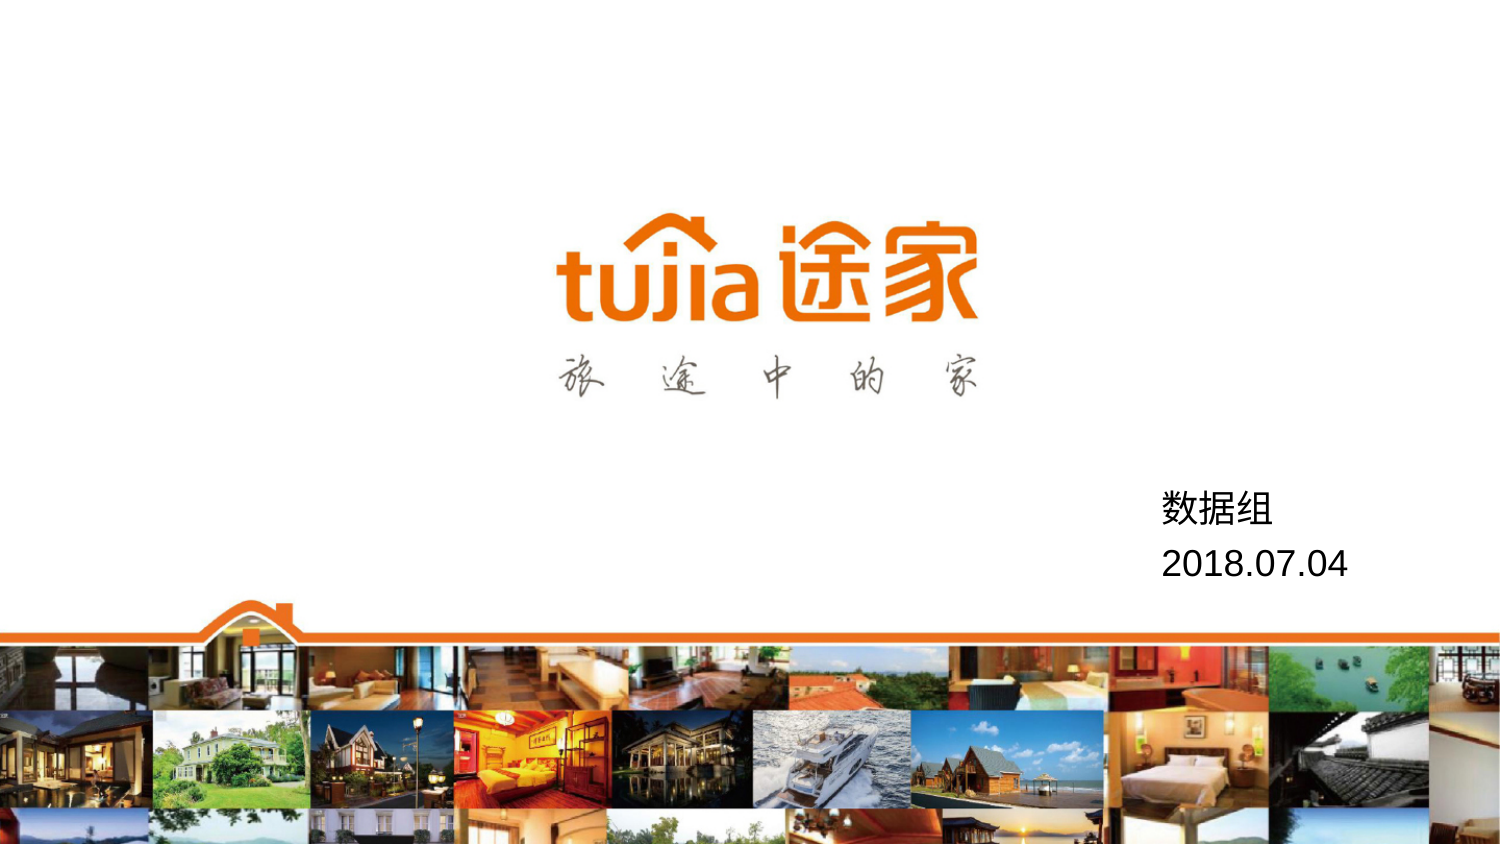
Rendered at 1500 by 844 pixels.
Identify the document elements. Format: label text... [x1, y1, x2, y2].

picture [0, 0, 1500, 844]
text_box 数据组 2018.07.04 [1146, 468, 1378, 592]
